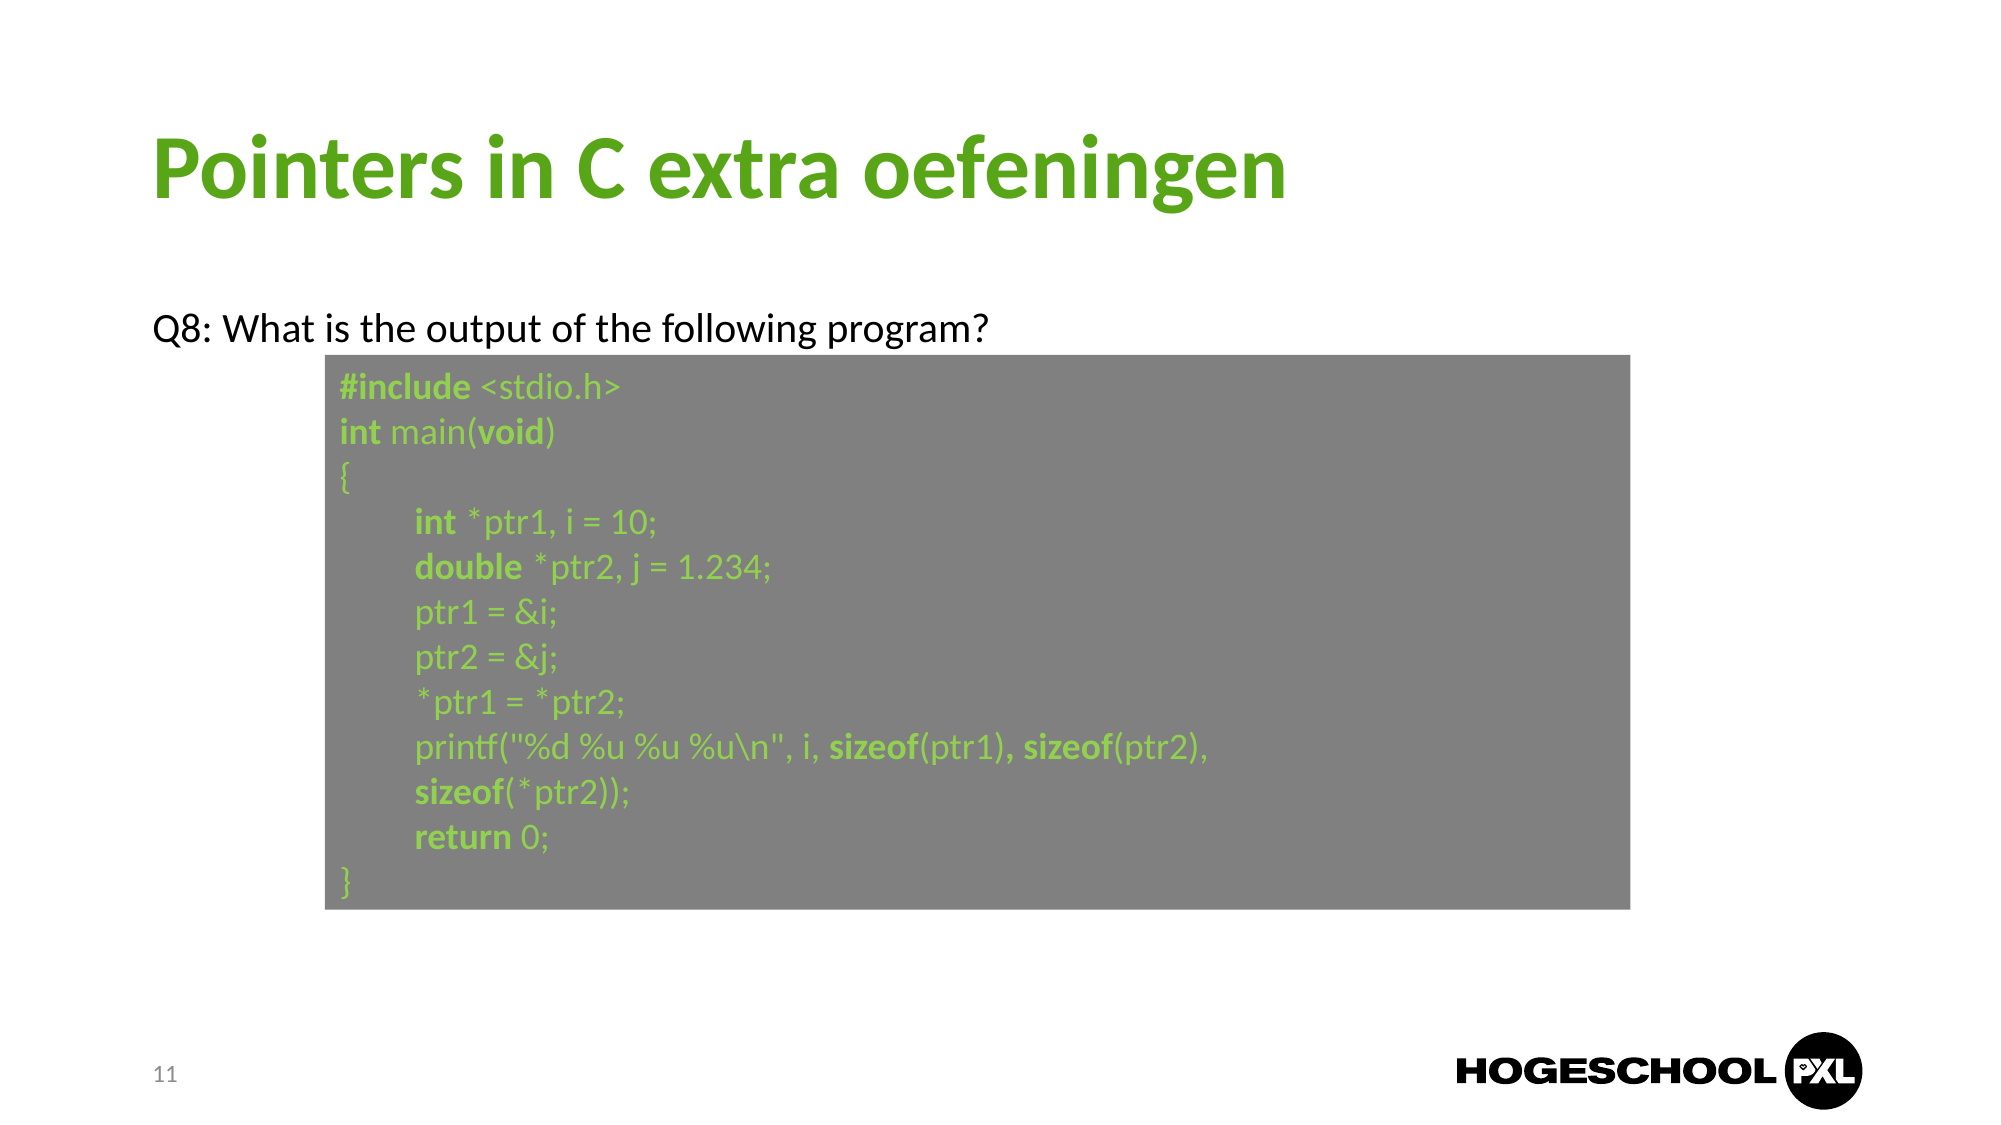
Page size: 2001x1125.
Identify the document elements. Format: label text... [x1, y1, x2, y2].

title Pointers in C extra oefeningen [137, 59, 1863, 278]
text_box #include <stdio.h> int main(void) { int *ptr1, i = 10; double *ptr2, j = 1.234; ptr1 = &i; ptr2 = &j; *ptr1 = *ptr2; printf("%d %u %u %u\n", i, sizeof(ptr1), sizeof(ptr2), sizeof(*ptr2)); return 0; } [324, 354, 1631, 910]
list Q8: What is the output of the following program? [137, 299, 1863, 1014]
slide_number 11 [137, 1042, 369, 1103]
